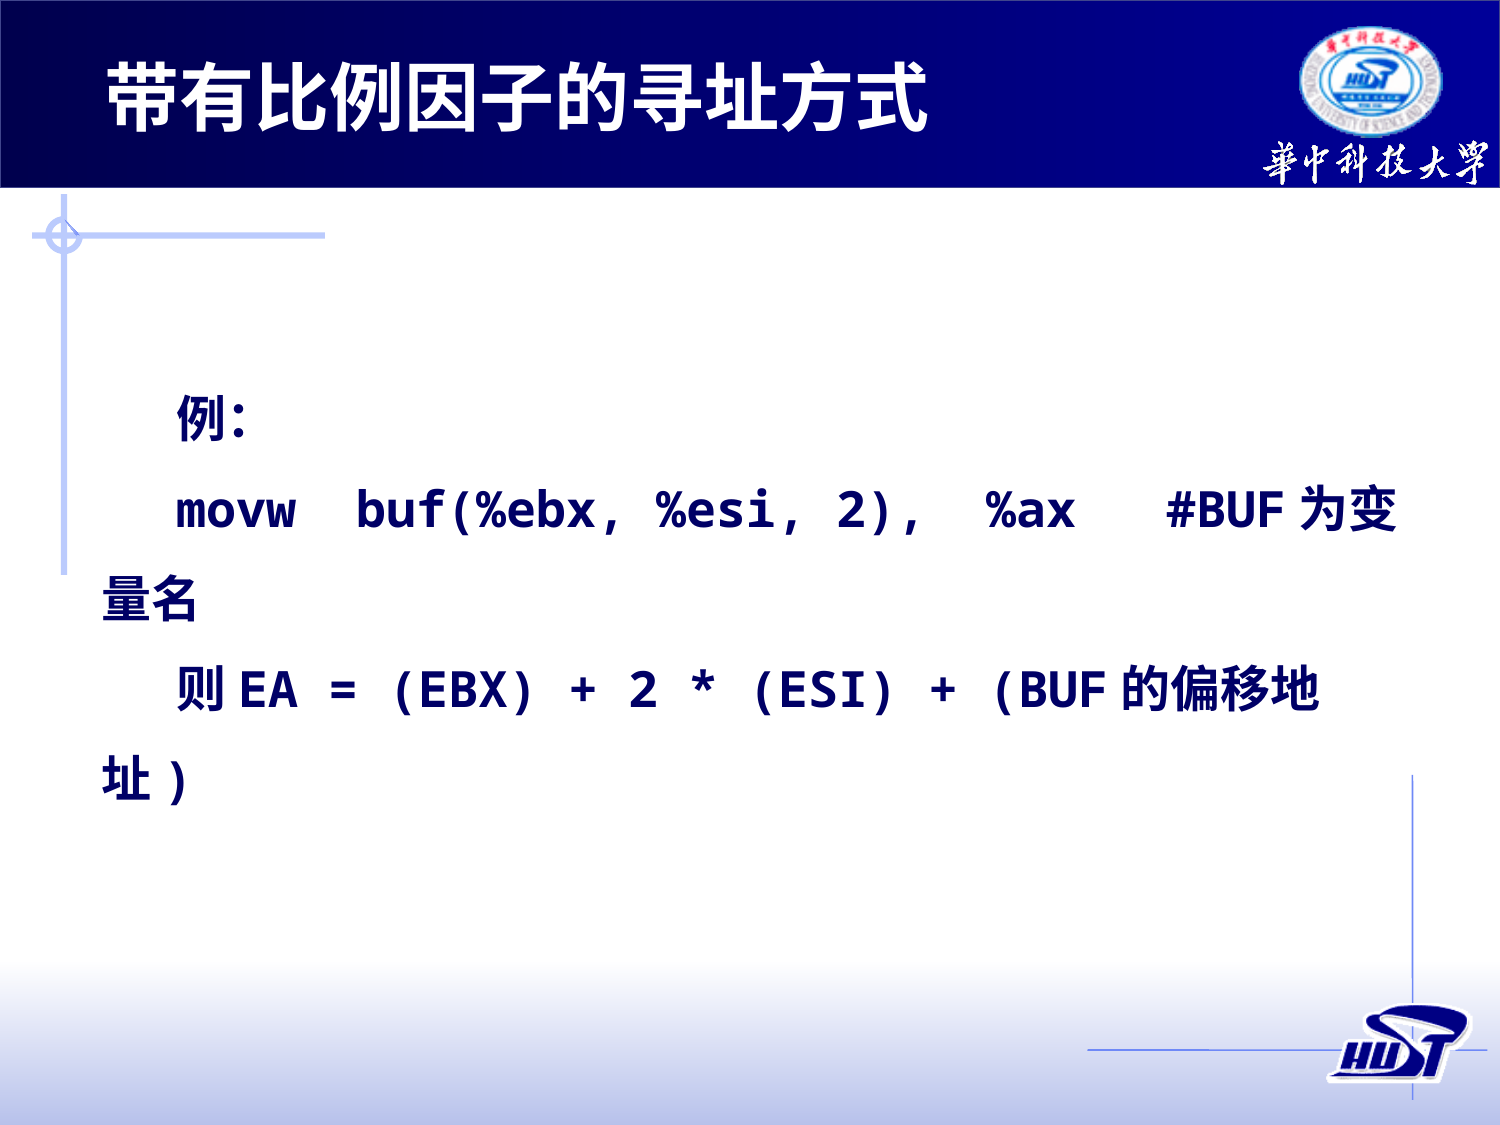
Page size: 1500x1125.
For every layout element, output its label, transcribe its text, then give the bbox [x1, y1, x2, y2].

text_box 带有比例因子的寻址方式 [89, 42, 1308, 148]
picture [1262, 140, 1488, 185]
text_box 例： movw buf(%ebx, %esi, 2), %ax #BUF为变量名 则EA = (EBX) + 2 * (ESI) + (BUF的偏移地址) [86, 349, 1424, 704]
picture [1299, 26, 1443, 138]
